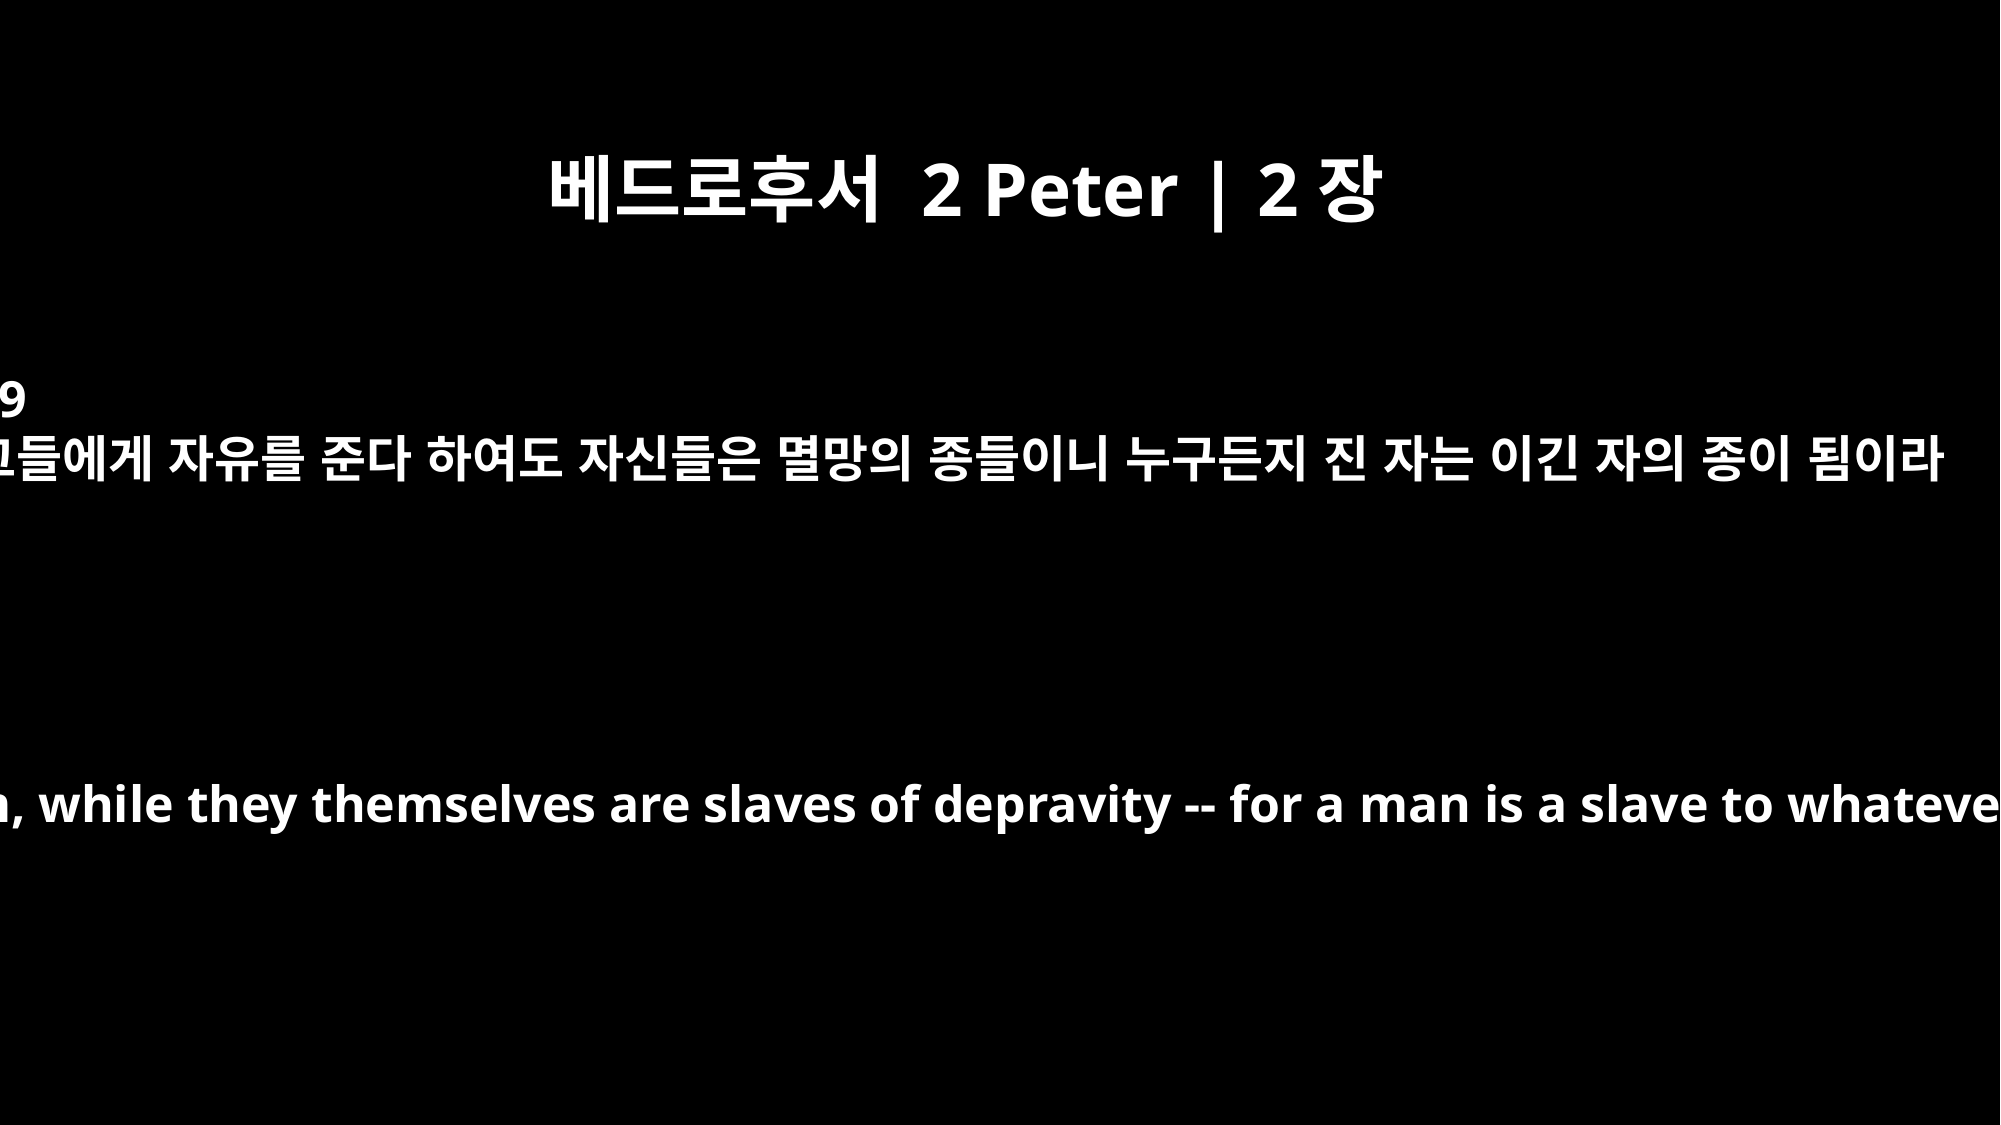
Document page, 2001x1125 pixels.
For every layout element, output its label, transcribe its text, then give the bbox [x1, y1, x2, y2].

text_box 베드로후서 2 Peter | 2장 [532, 136, 1400, 239]
text_box 19 그들에게 자유를 준다 하여도 자신들은 멸망의 종들이니 누구든지 진 자는 이긴 자의 종이 됨이라 [0, 359, 1962, 495]
text_box They promise them freedom, while they themselves are slaves of depravity -- for a man is a slave to whatever has mastered him. [0, 764, 2000, 840]
